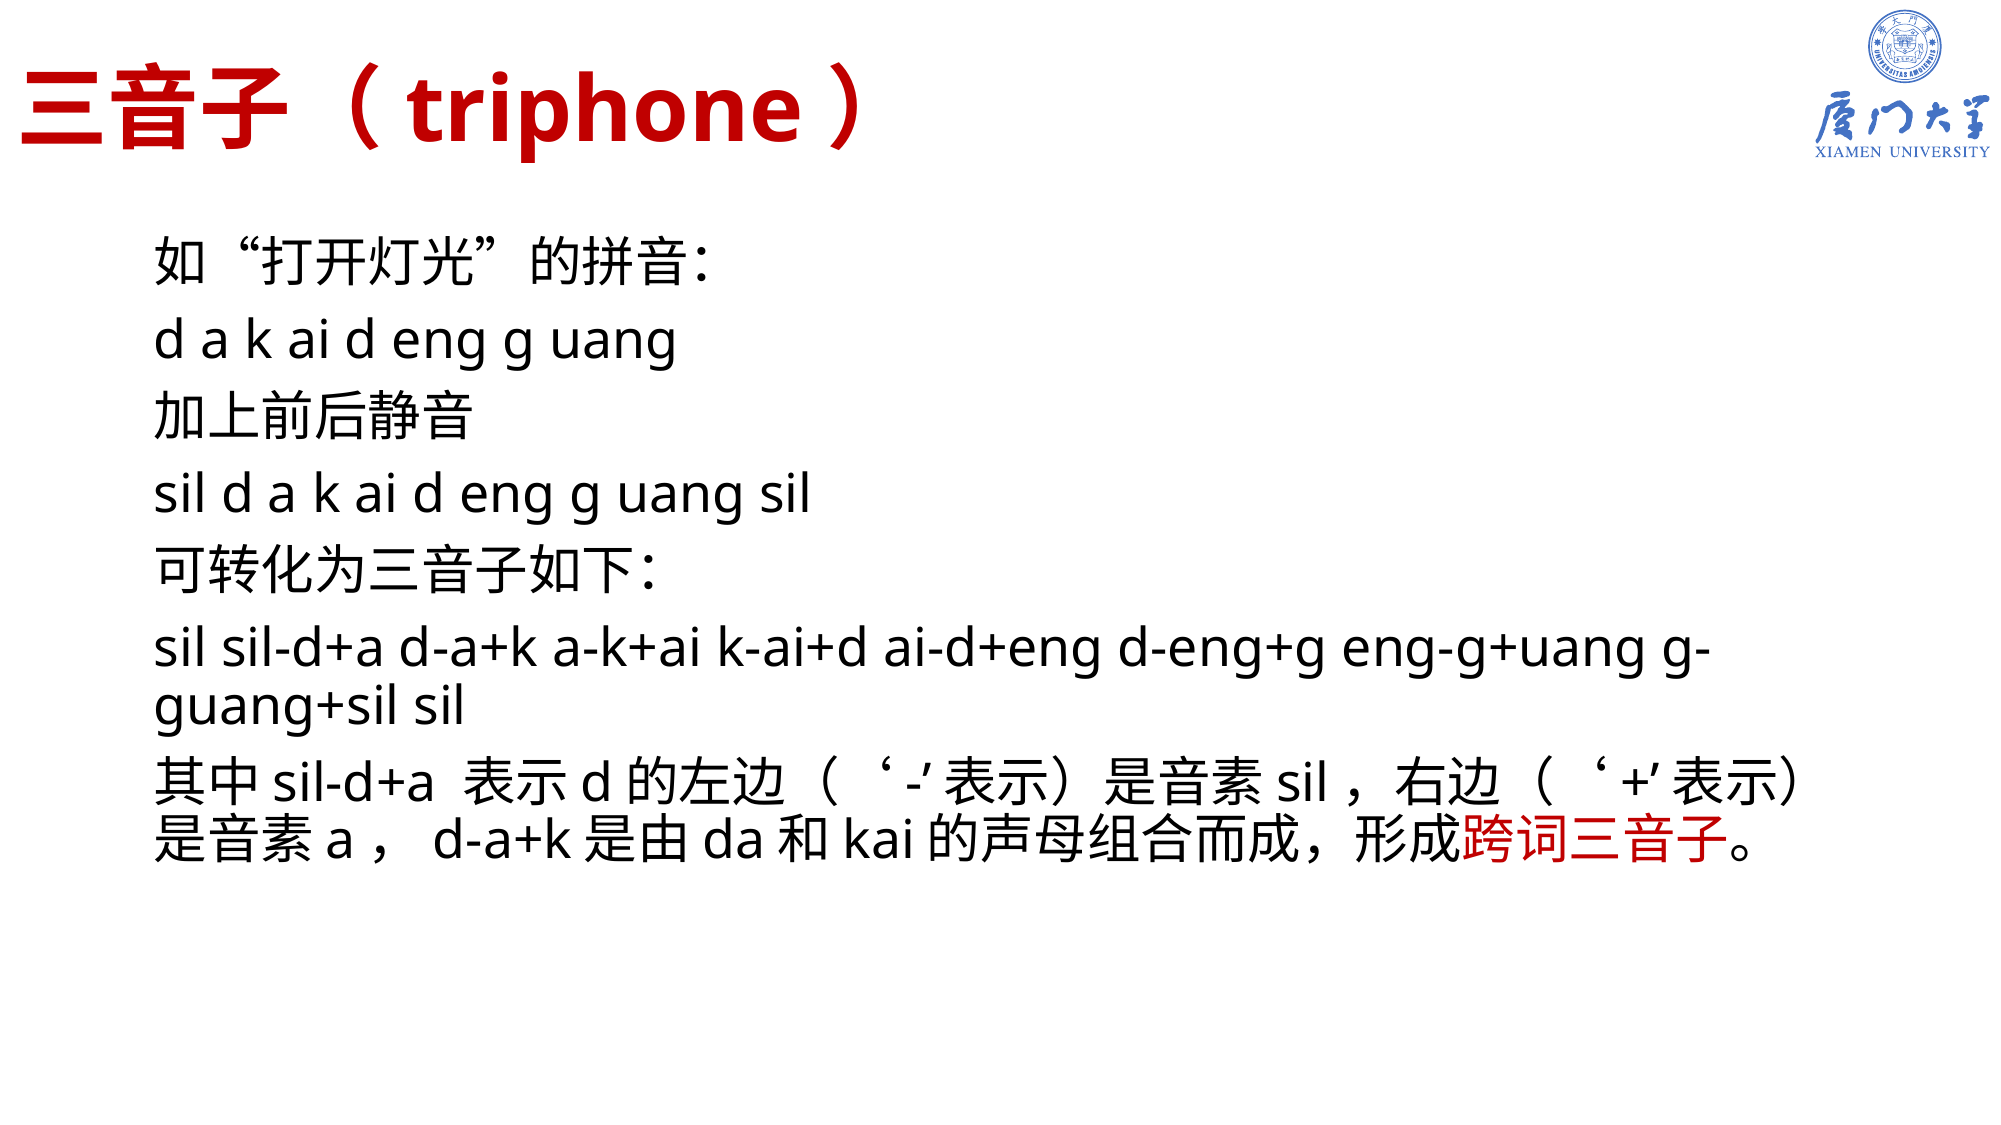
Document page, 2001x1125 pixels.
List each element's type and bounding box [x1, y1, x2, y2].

list [138, 227, 1864, 942]
title [1, 3, 1727, 221]
